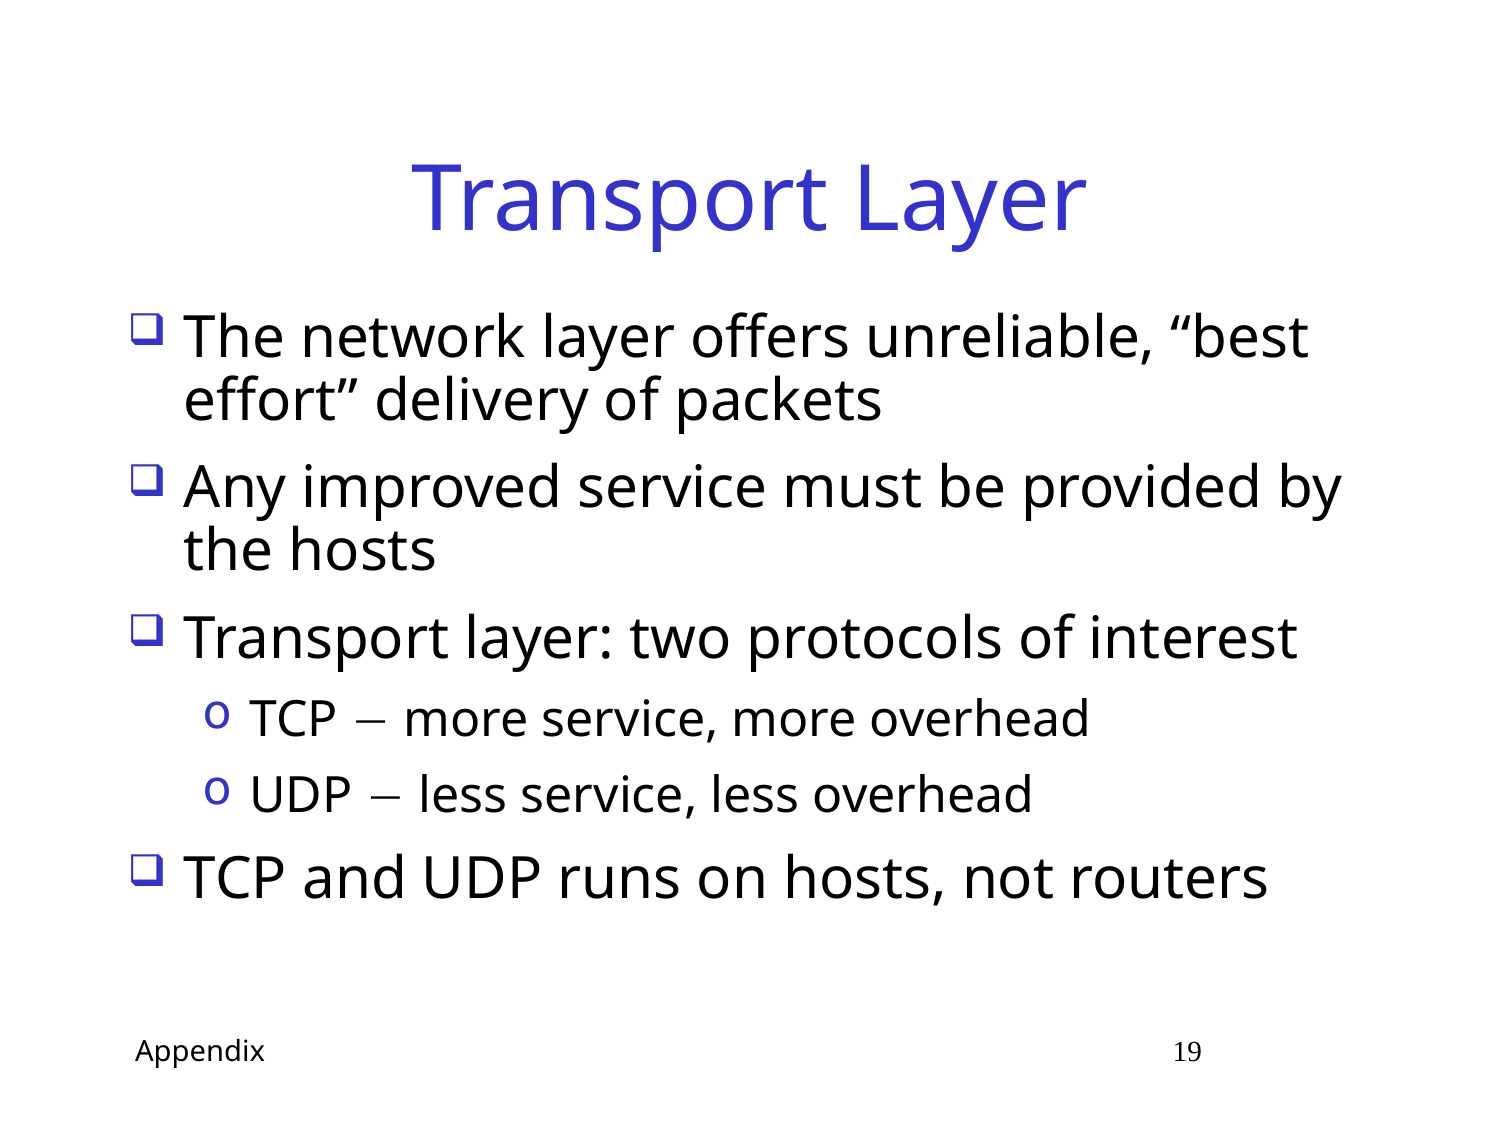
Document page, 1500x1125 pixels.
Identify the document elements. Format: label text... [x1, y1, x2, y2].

title Transport Layer [112, 99, 1388, 288]
footer Appendix 19 [112, 1024, 1401, 1101]
list The network layer offers unreliable, “best effort” delivery of packets Any improved service must be provided by the hosts Transport layer: two protocols of interest TCP  more service, more overhead UDP  less service, less overhead TCP and UDP runs on hosts, not routers [112, 299, 1388, 976]
